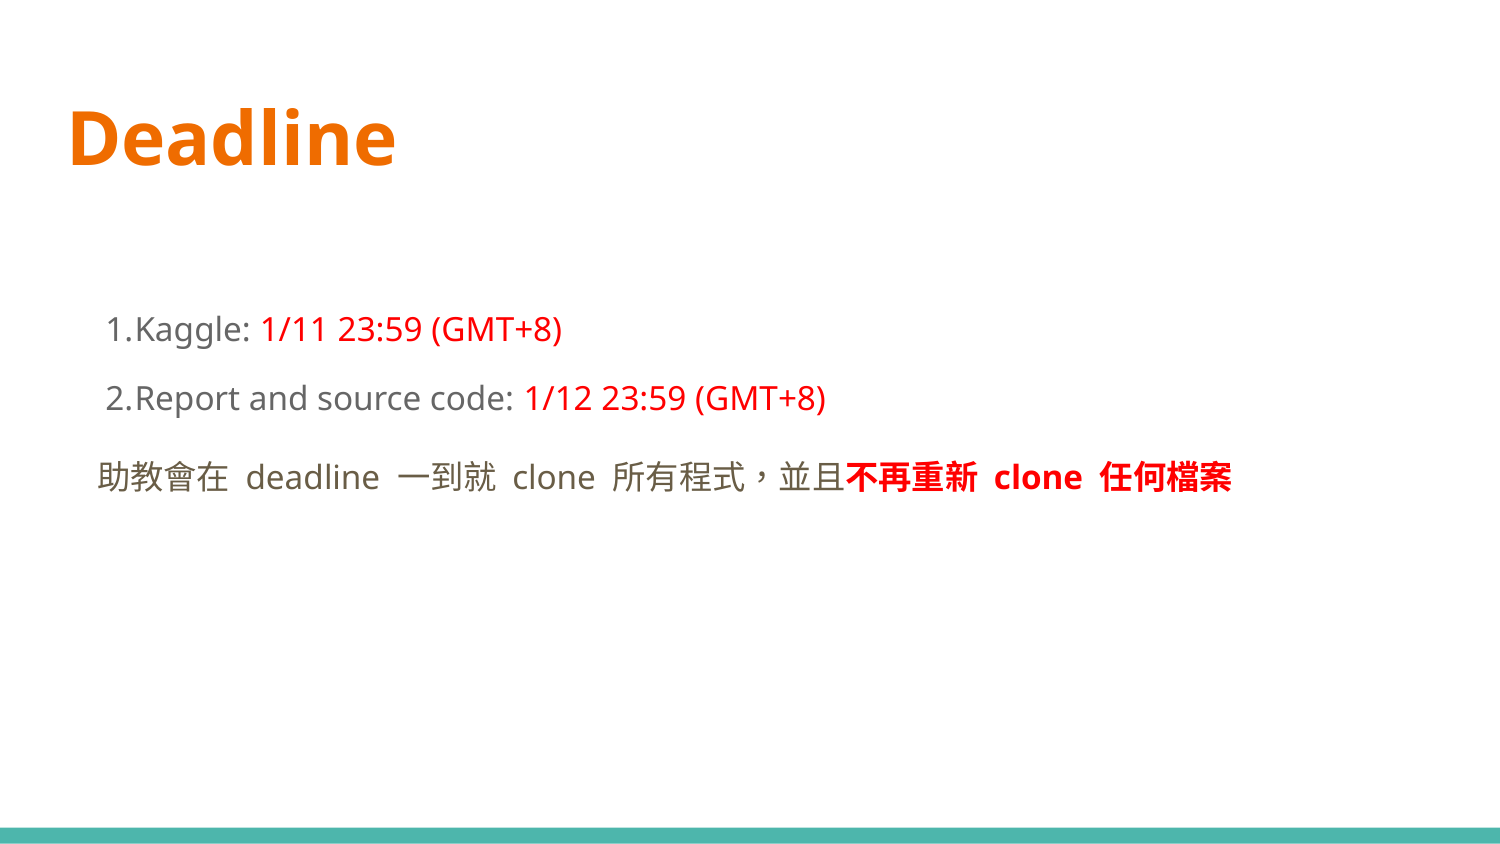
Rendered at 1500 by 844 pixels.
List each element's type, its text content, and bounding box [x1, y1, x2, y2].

title Deadline [51, 72, 1449, 189]
list Kaggle: 1/11 23:59 (GMT+8) Report and source code: 1/12 23:59 (GMT+8) 助教會在 deadline 一到就 clone 所有程式，並且不再重新 clone 任何檔案 [82, 292, 1500, 643]
